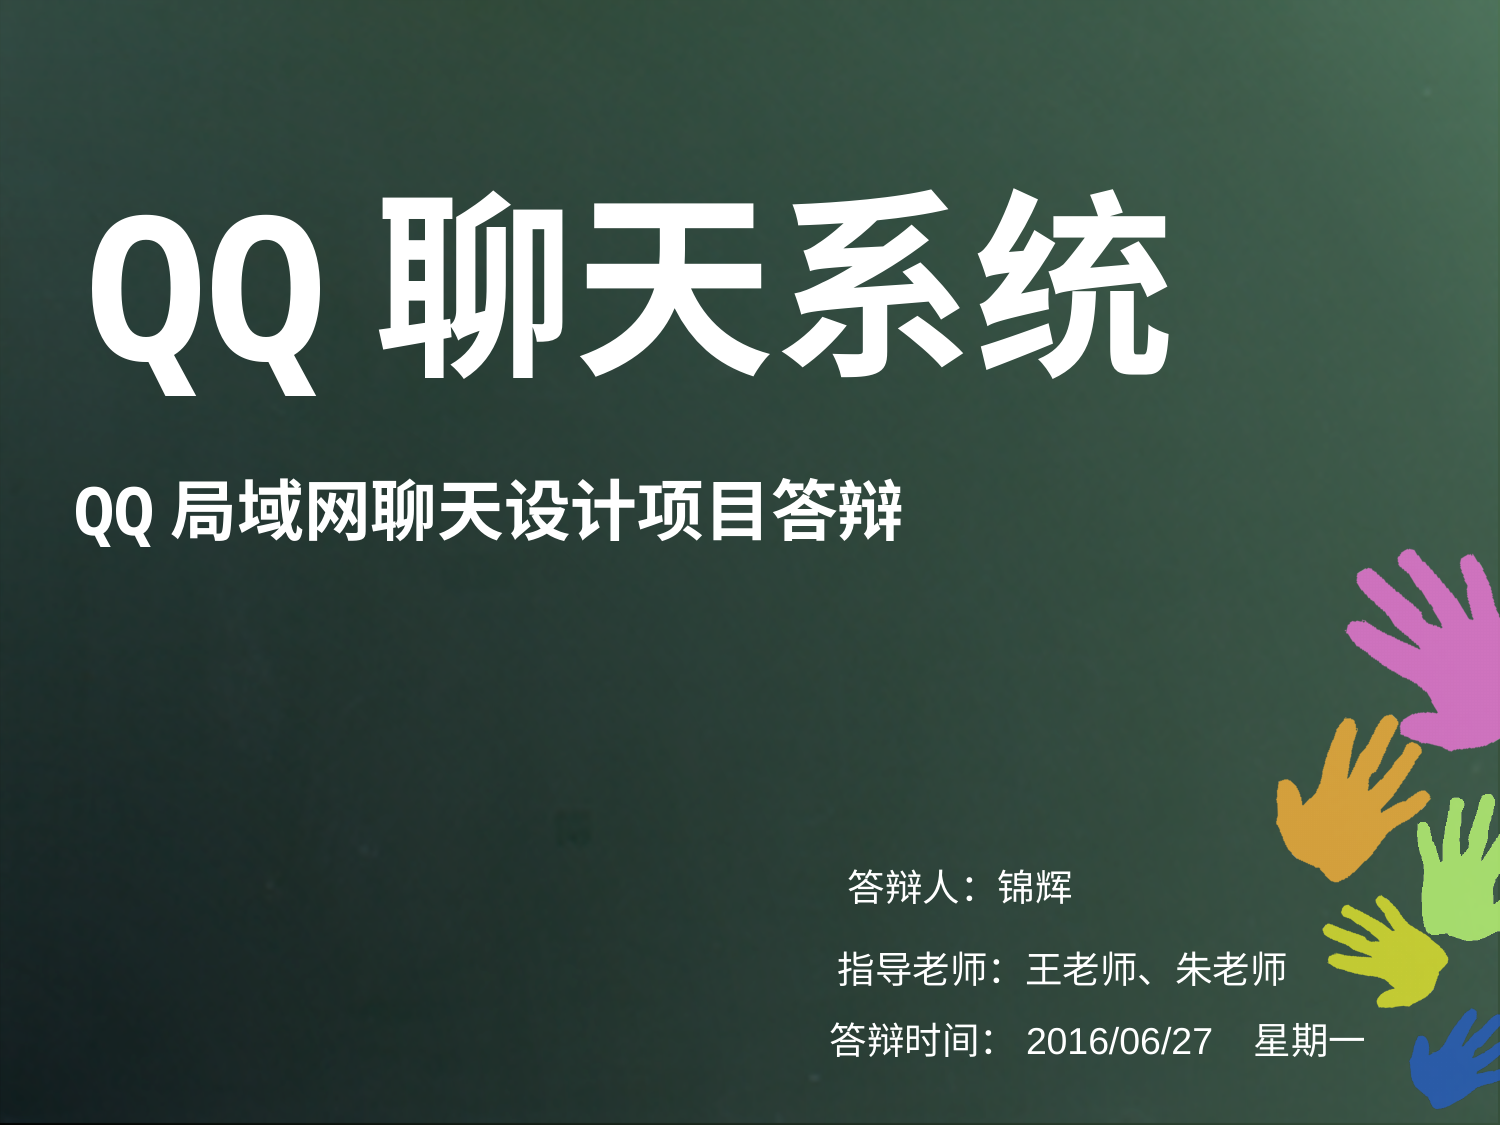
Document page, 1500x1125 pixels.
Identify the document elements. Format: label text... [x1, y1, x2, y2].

text_box 答辩人：锦辉 [832, 856, 1176, 916]
picture [0, 0, 1500, 1125]
title QQ聊天系统 [71, 196, 1294, 365]
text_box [1413, 791, 1500, 945]
subtitle QQ局域网聊天设计项目答辩 [59, 408, 1294, 610]
text_box 答辩时间：2016/06/27 星期一 [814, 1009, 1381, 1070]
text_box 指导老师：王老师、朱老师 [823, 938, 1303, 999]
